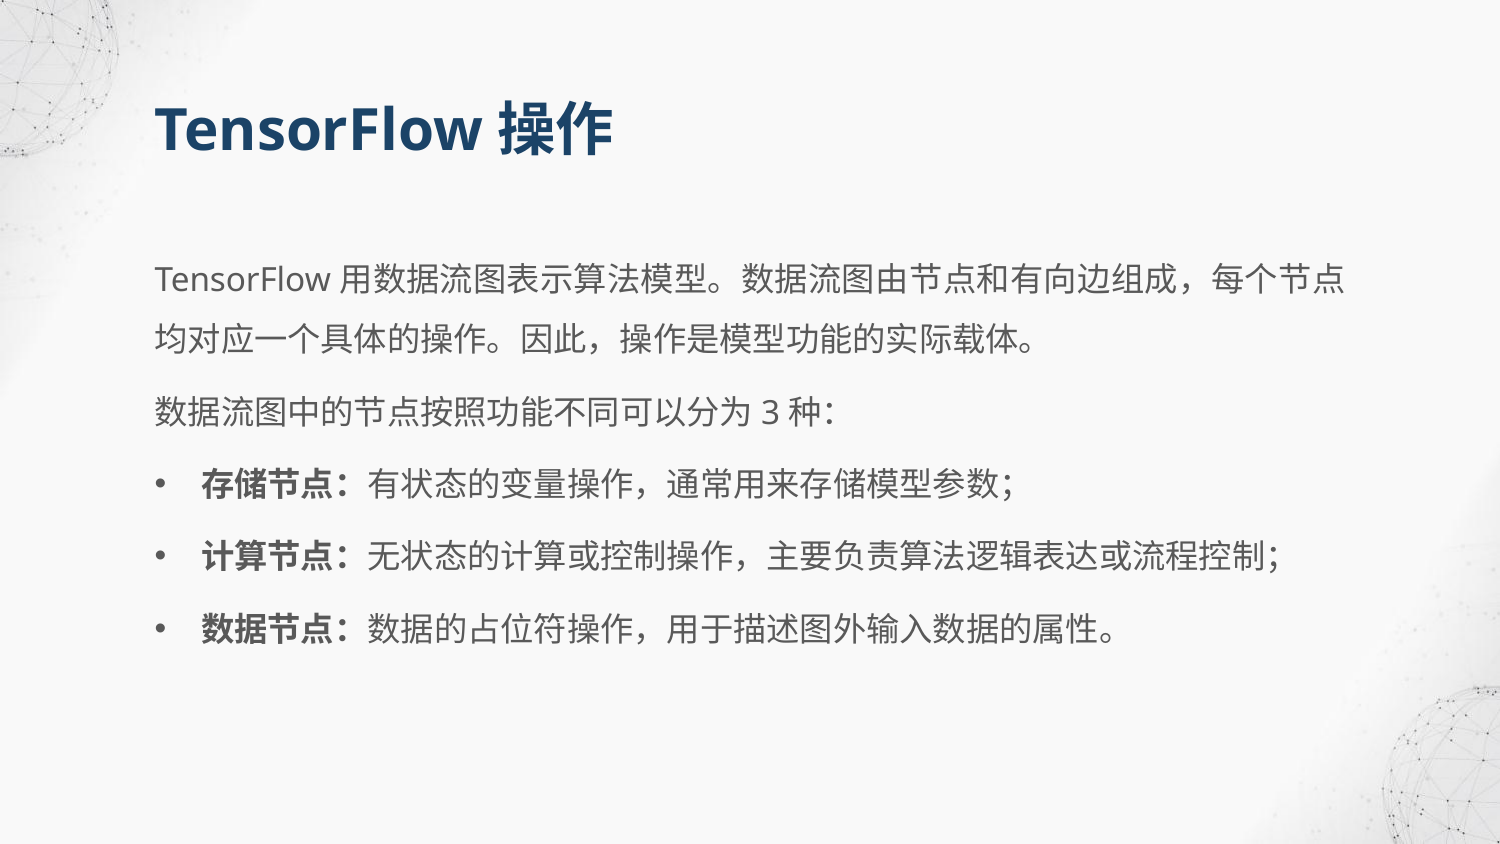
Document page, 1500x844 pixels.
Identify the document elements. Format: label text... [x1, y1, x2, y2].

picture [0, 0, 1500, 844]
text_box TensorFlow操作 TensorFlow用数据流图表示算法模型。数据流图由节点和有向边组成，每个节点均对应一个具体的操作。因此，操作是模型功能的实际载体。 数据流图中的节点按照功能不同可以分为3种： 存储节点：有状态的变量操作，通常用来存储模型参数； 计算节点：无状态的计算或控制操作，主要负责算法逻辑表达或流程控制； 数据节点：数据的占位符操作，用于描述图外输入数据的属性。 [139, 84, 1361, 656]
